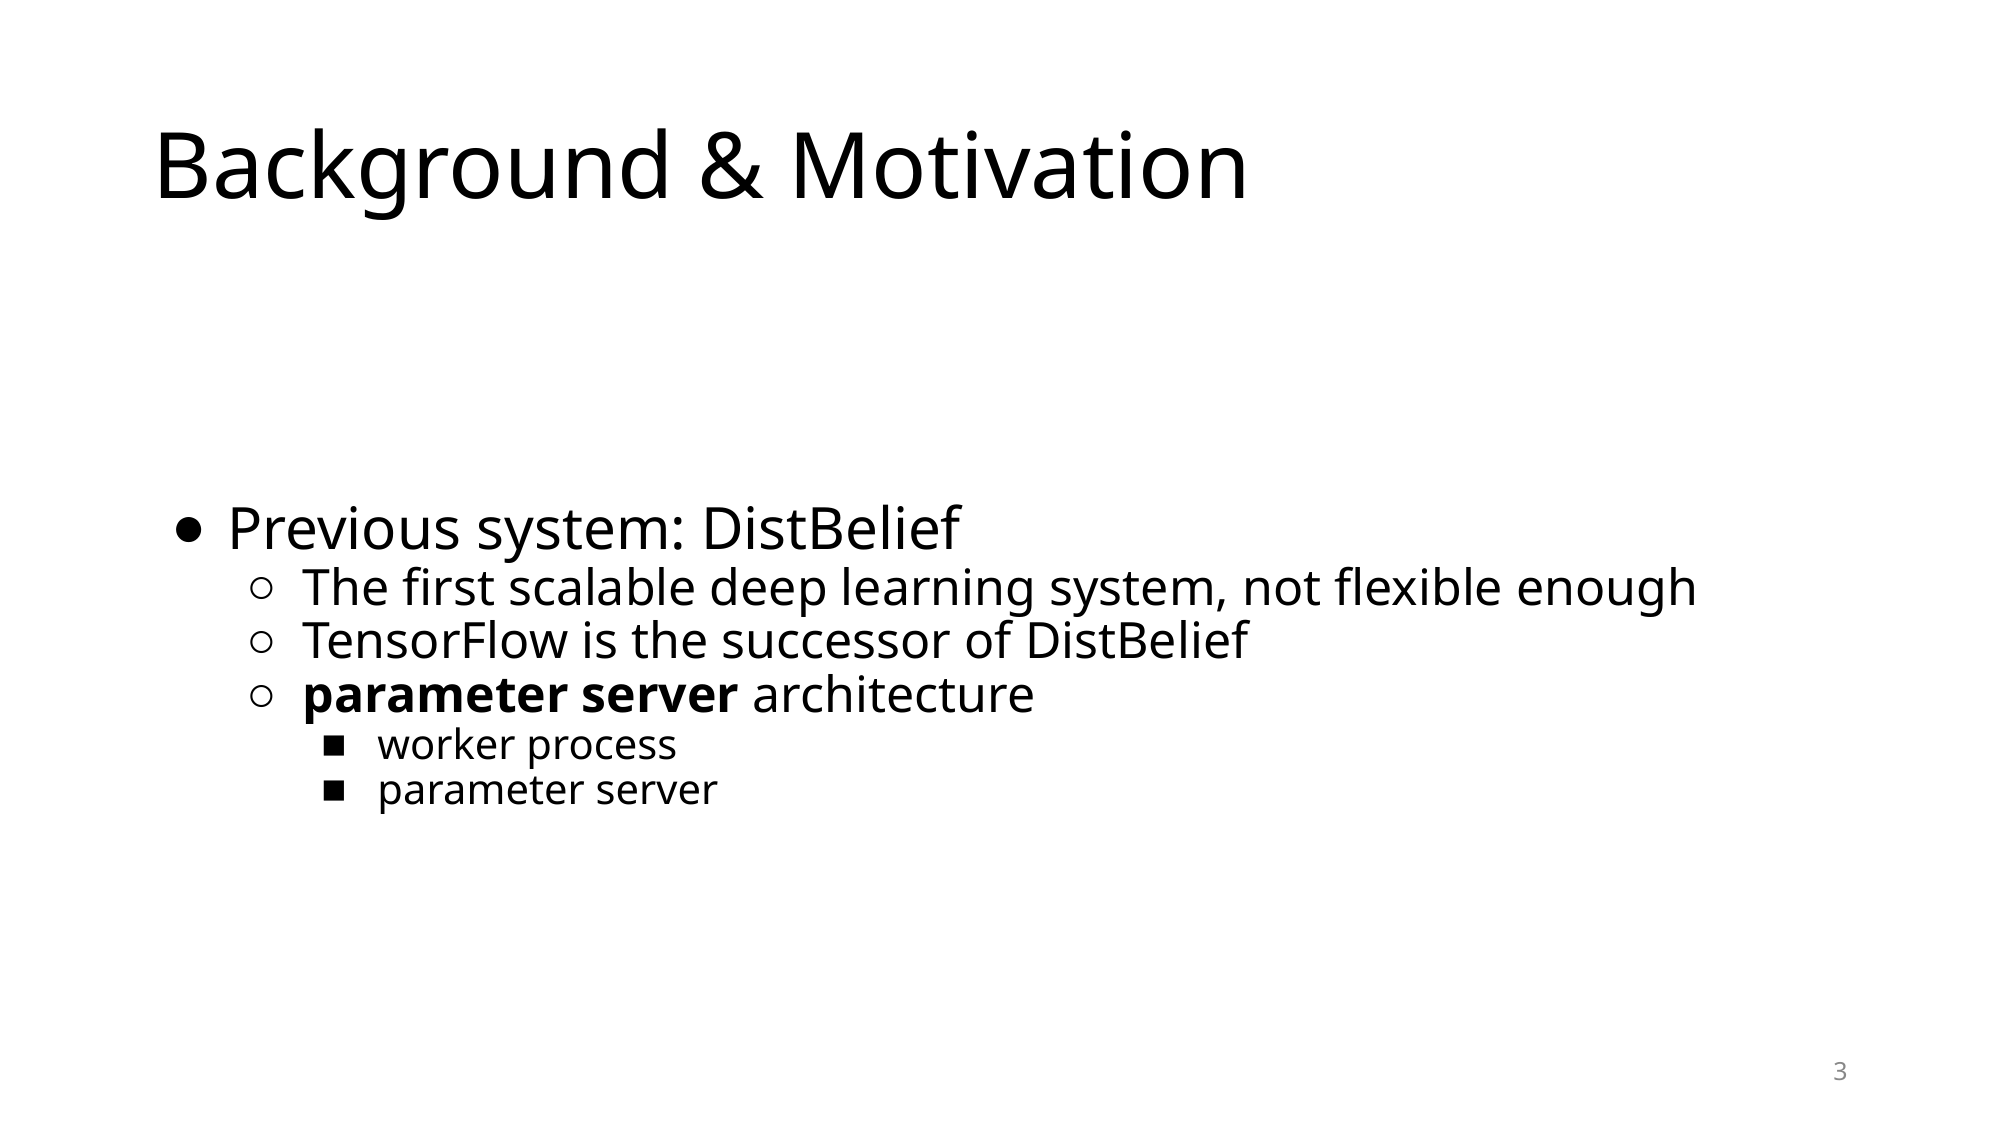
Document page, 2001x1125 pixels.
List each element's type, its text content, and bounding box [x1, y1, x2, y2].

list Previous system: DistBelief The first scalable deep learning system, not flexible enough TensorFlow is the successor of DistBelief parameter server architecture worker process parameter server [137, 299, 1863, 1014]
title Background & Motivation [137, 59, 1863, 278]
slide_number ‹#› [1412, 1042, 1863, 1103]
